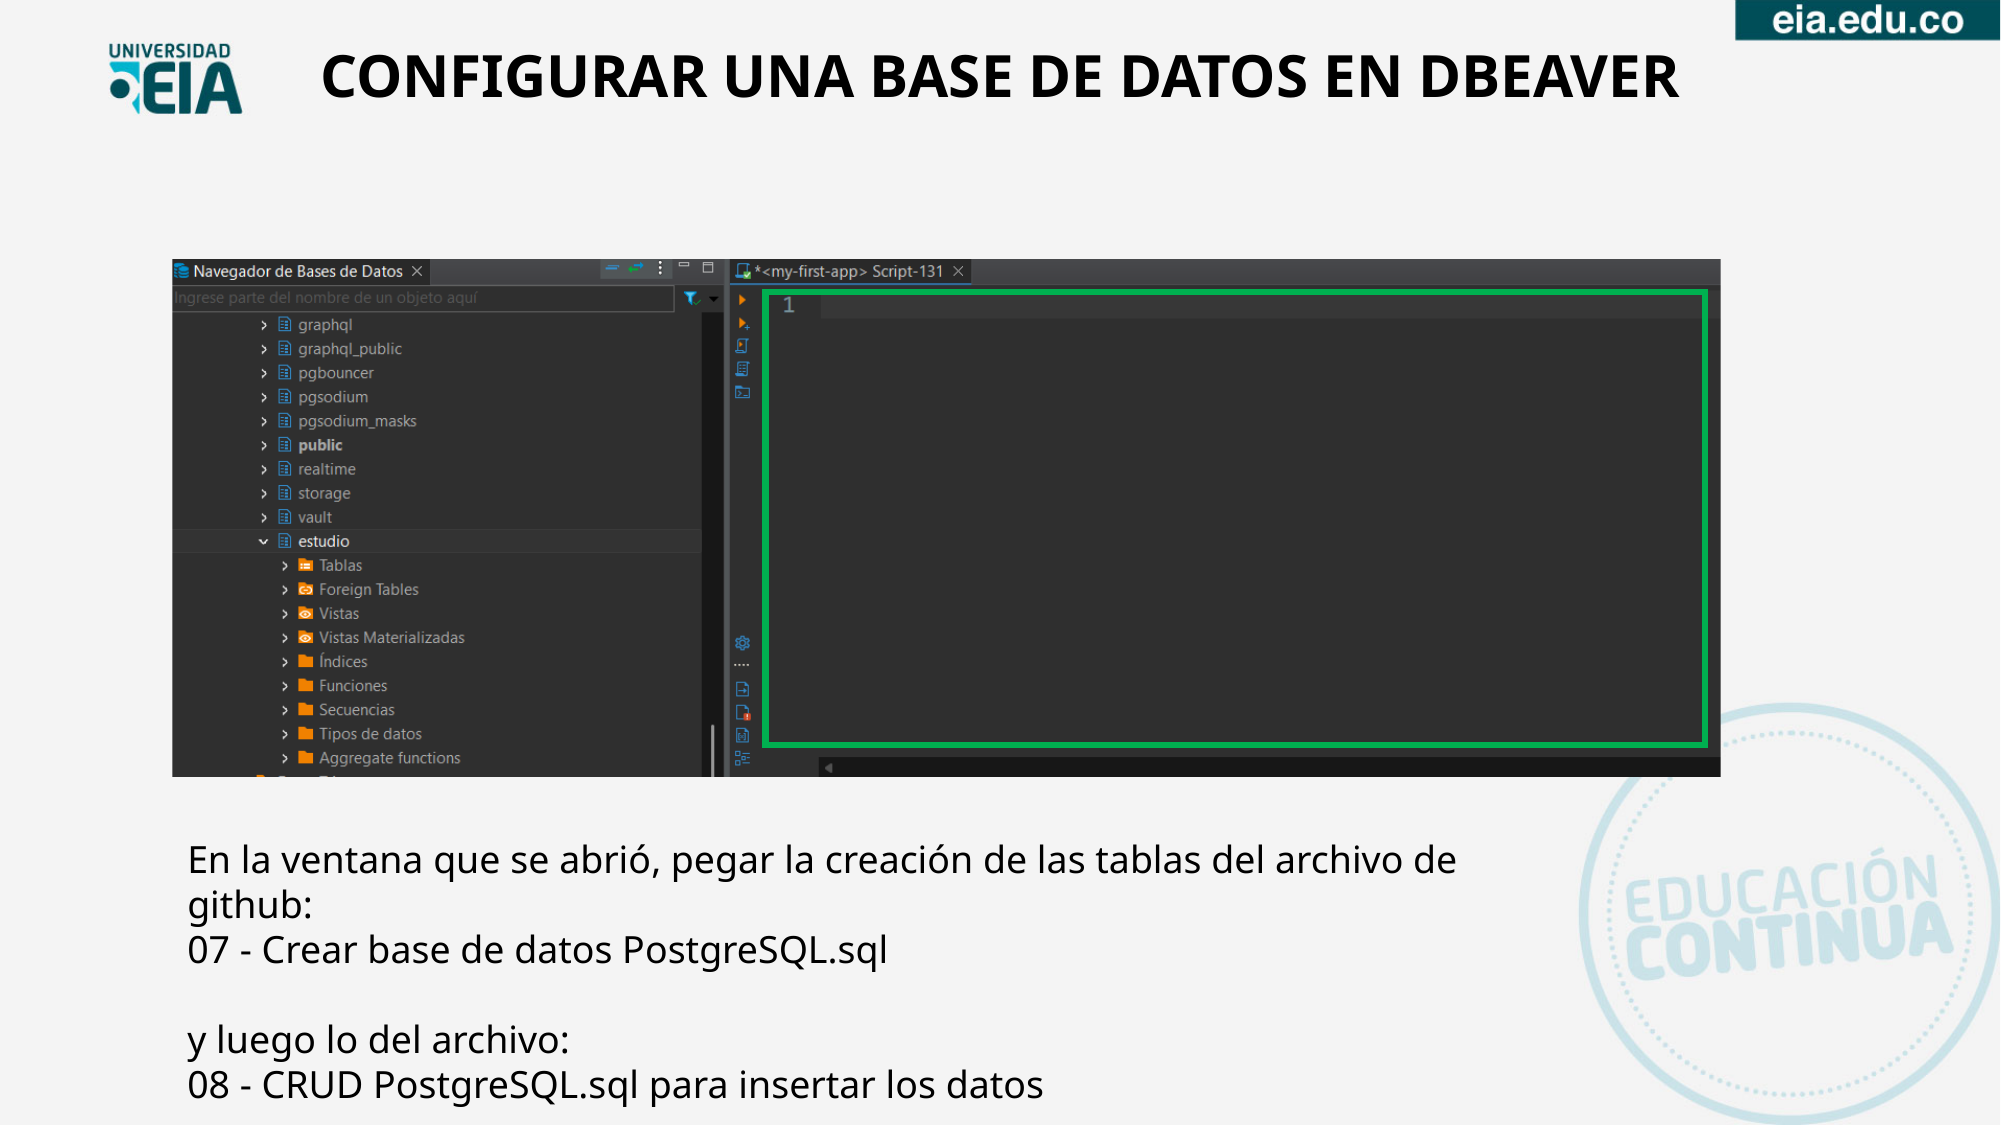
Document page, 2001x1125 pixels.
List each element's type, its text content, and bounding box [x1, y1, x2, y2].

text_box En la ventana que se abrió, pegar la creación de las tablas del archivo de github: 07 - Crear base de datos PostgreSQL.sql y luego lo del archivo: 08 - CRUD PostgreSQL.sql para insertar los datos [172, 828, 1564, 1113]
picture [0, 0, 2001, 1125]
text_box CONFIGURAR UNA BASE DE DATOS EN DBEAVER [305, 31, 1695, 117]
